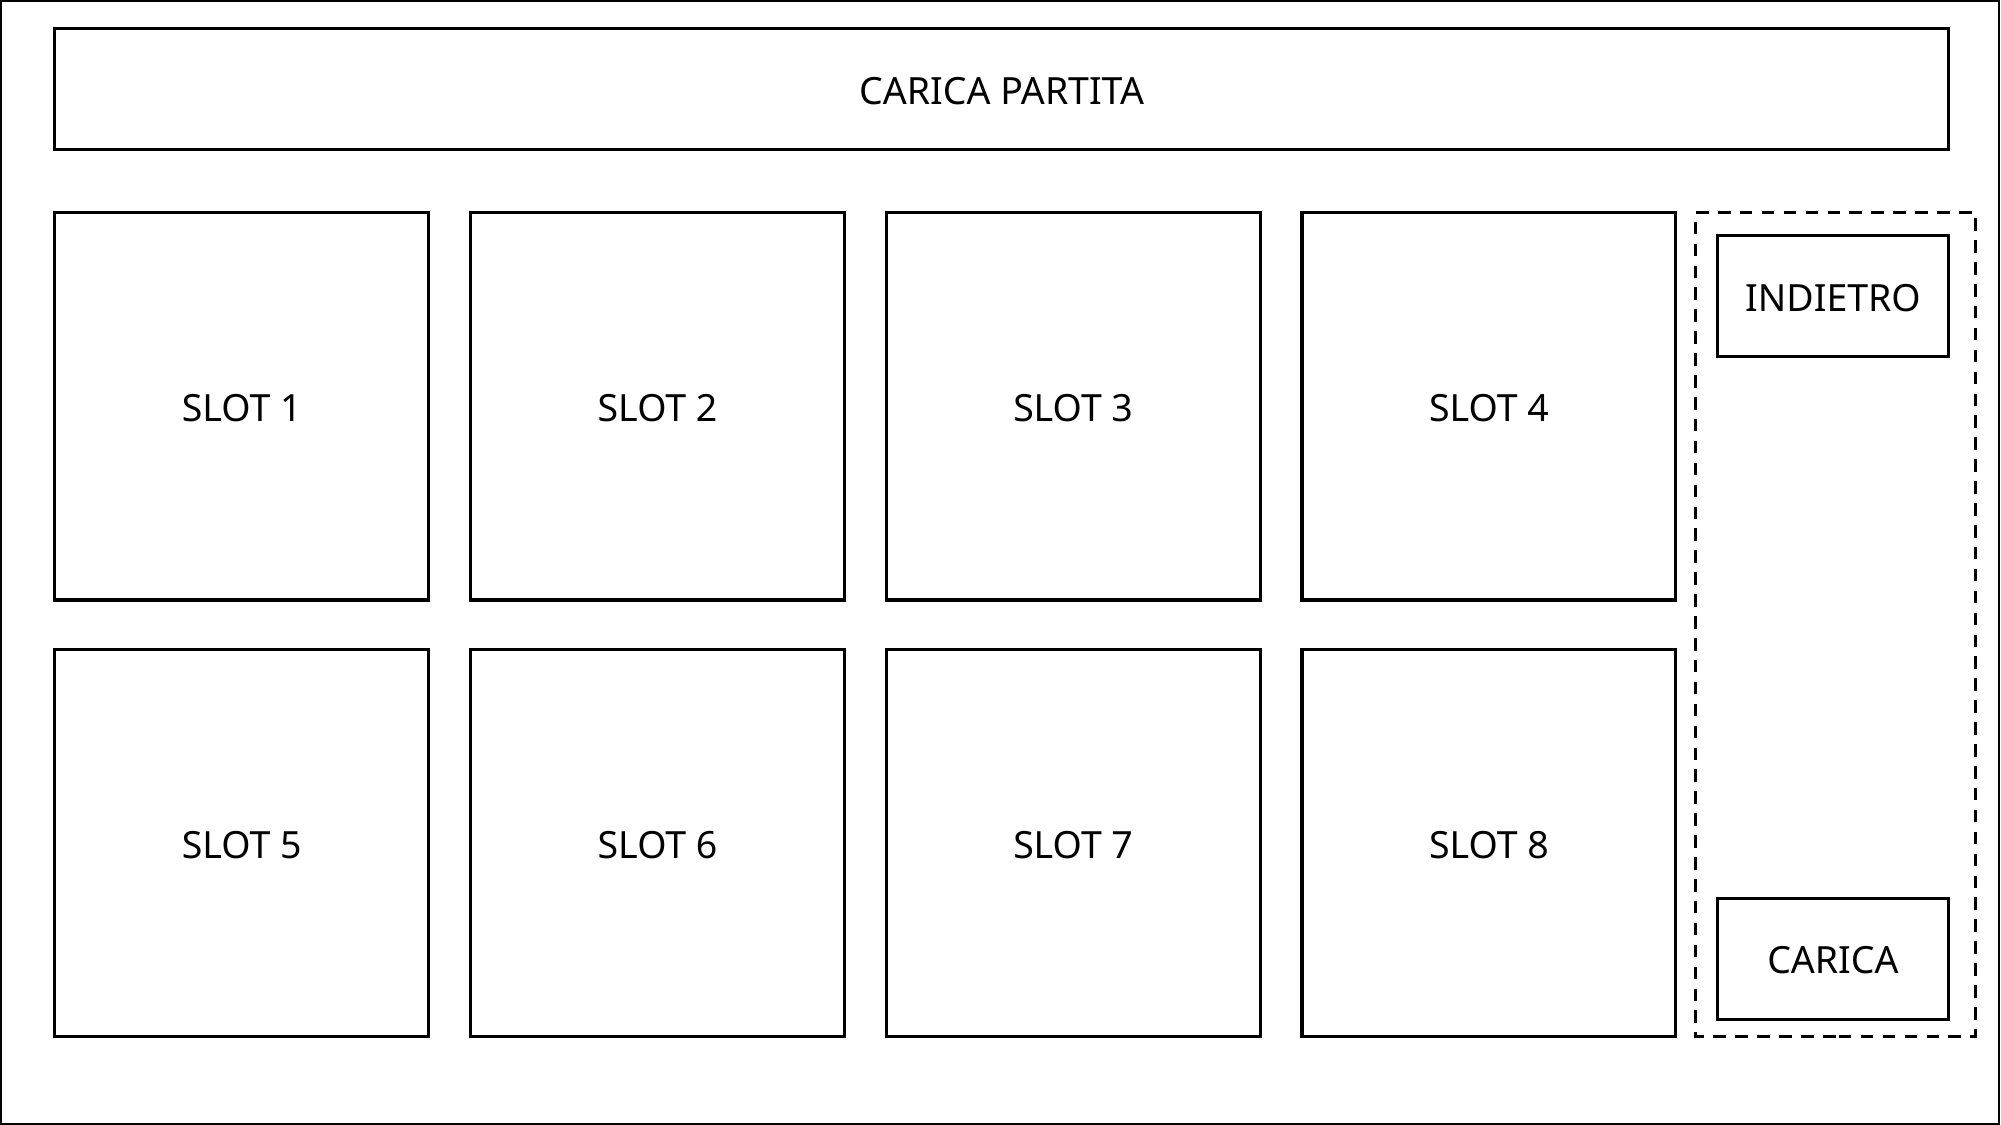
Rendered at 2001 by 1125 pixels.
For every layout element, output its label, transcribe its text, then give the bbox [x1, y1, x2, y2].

text_box SLOT 4 [1300, 211, 1677, 602]
text_box SLOT 2 [469, 211, 846, 602]
text_box SLOT 3 [885, 211, 1262, 602]
text_box [0, 0, 2000, 1125]
text_box CARICA [1716, 897, 1950, 1021]
text_box SLOT 8 [1300, 648, 1677, 1038]
text_box SLOT 6 [469, 648, 846, 1038]
text_box INDIETRO [1716, 234, 1950, 358]
text_box [1694, 211, 1977, 1038]
text_box SLOT 1 [53, 211, 430, 602]
text_box SLOT 7 [885, 648, 1262, 1038]
text_box CARICA PARTITA [53, 27, 1950, 151]
text_box SLOT 5 [53, 648, 430, 1038]
